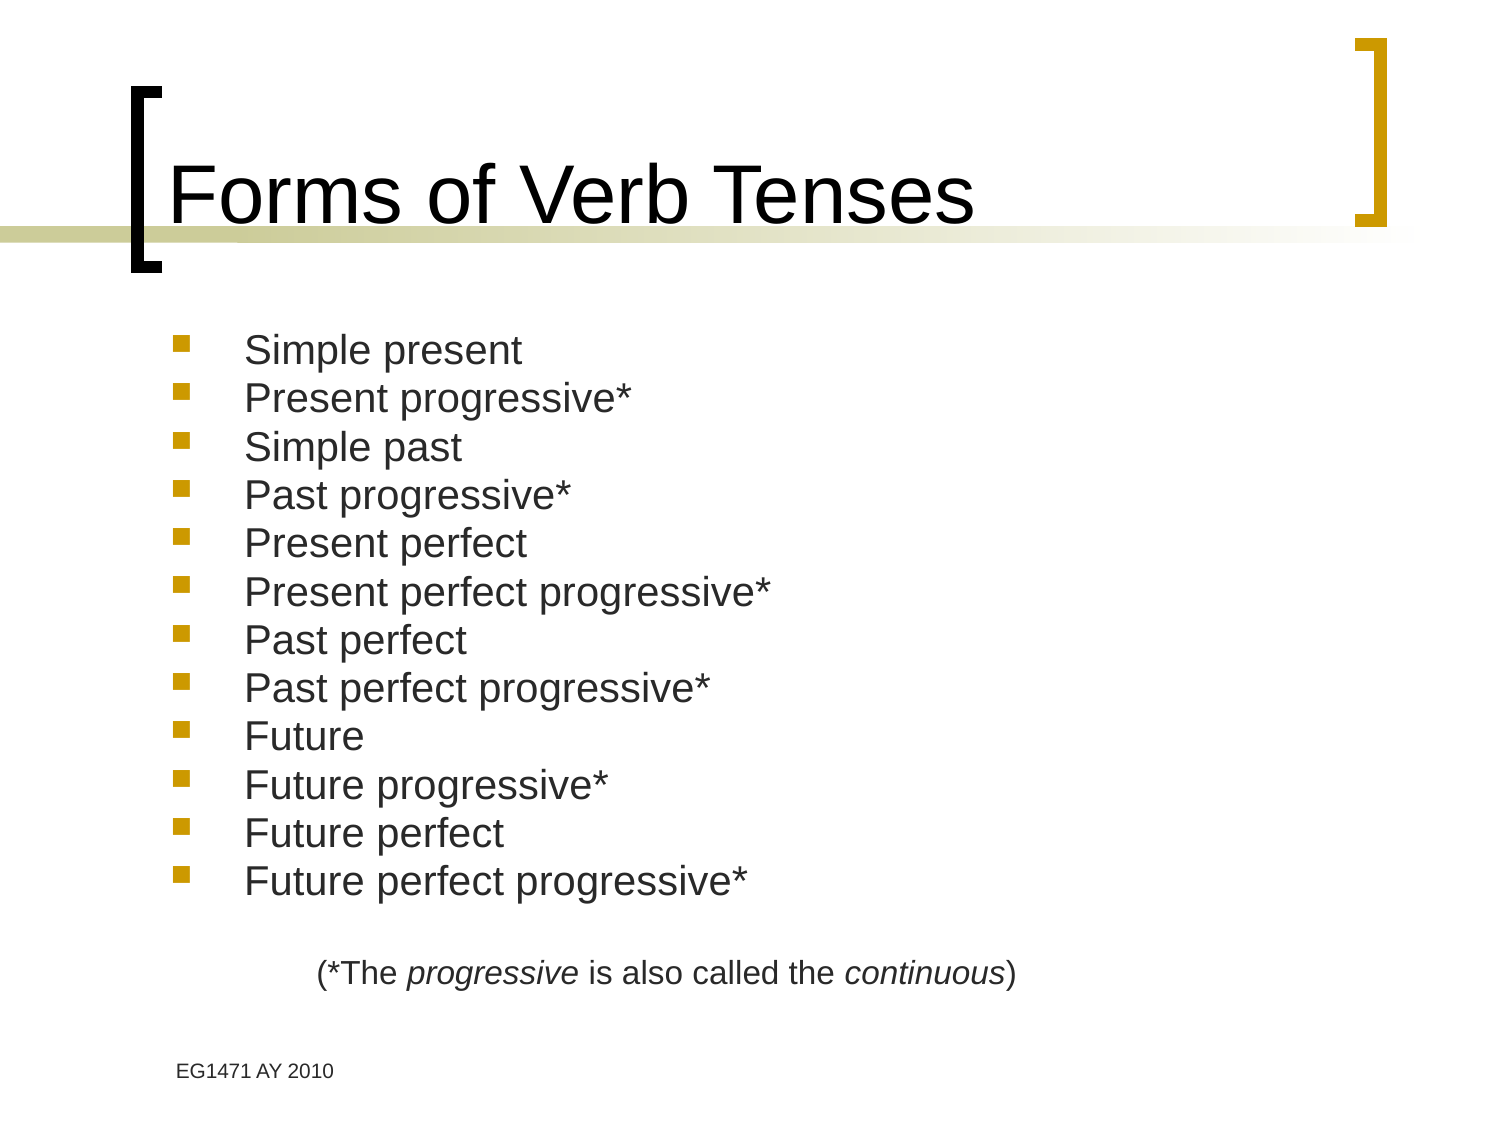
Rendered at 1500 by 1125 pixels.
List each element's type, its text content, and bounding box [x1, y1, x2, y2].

list Simple present Present progressive* Simple past Past progressive* Present perfect Present perfect progressive* Past perfect Past perfect progressive* Future Future progressive* Future perfect Future perfect progressive* (*The progressive is also called the continuous) [155, 324, 1076, 1026]
slide_number EG1471 AY 2010 [154, 1024, 526, 1101]
title Forms of Verb Tenses [152, 15, 1328, 248]
